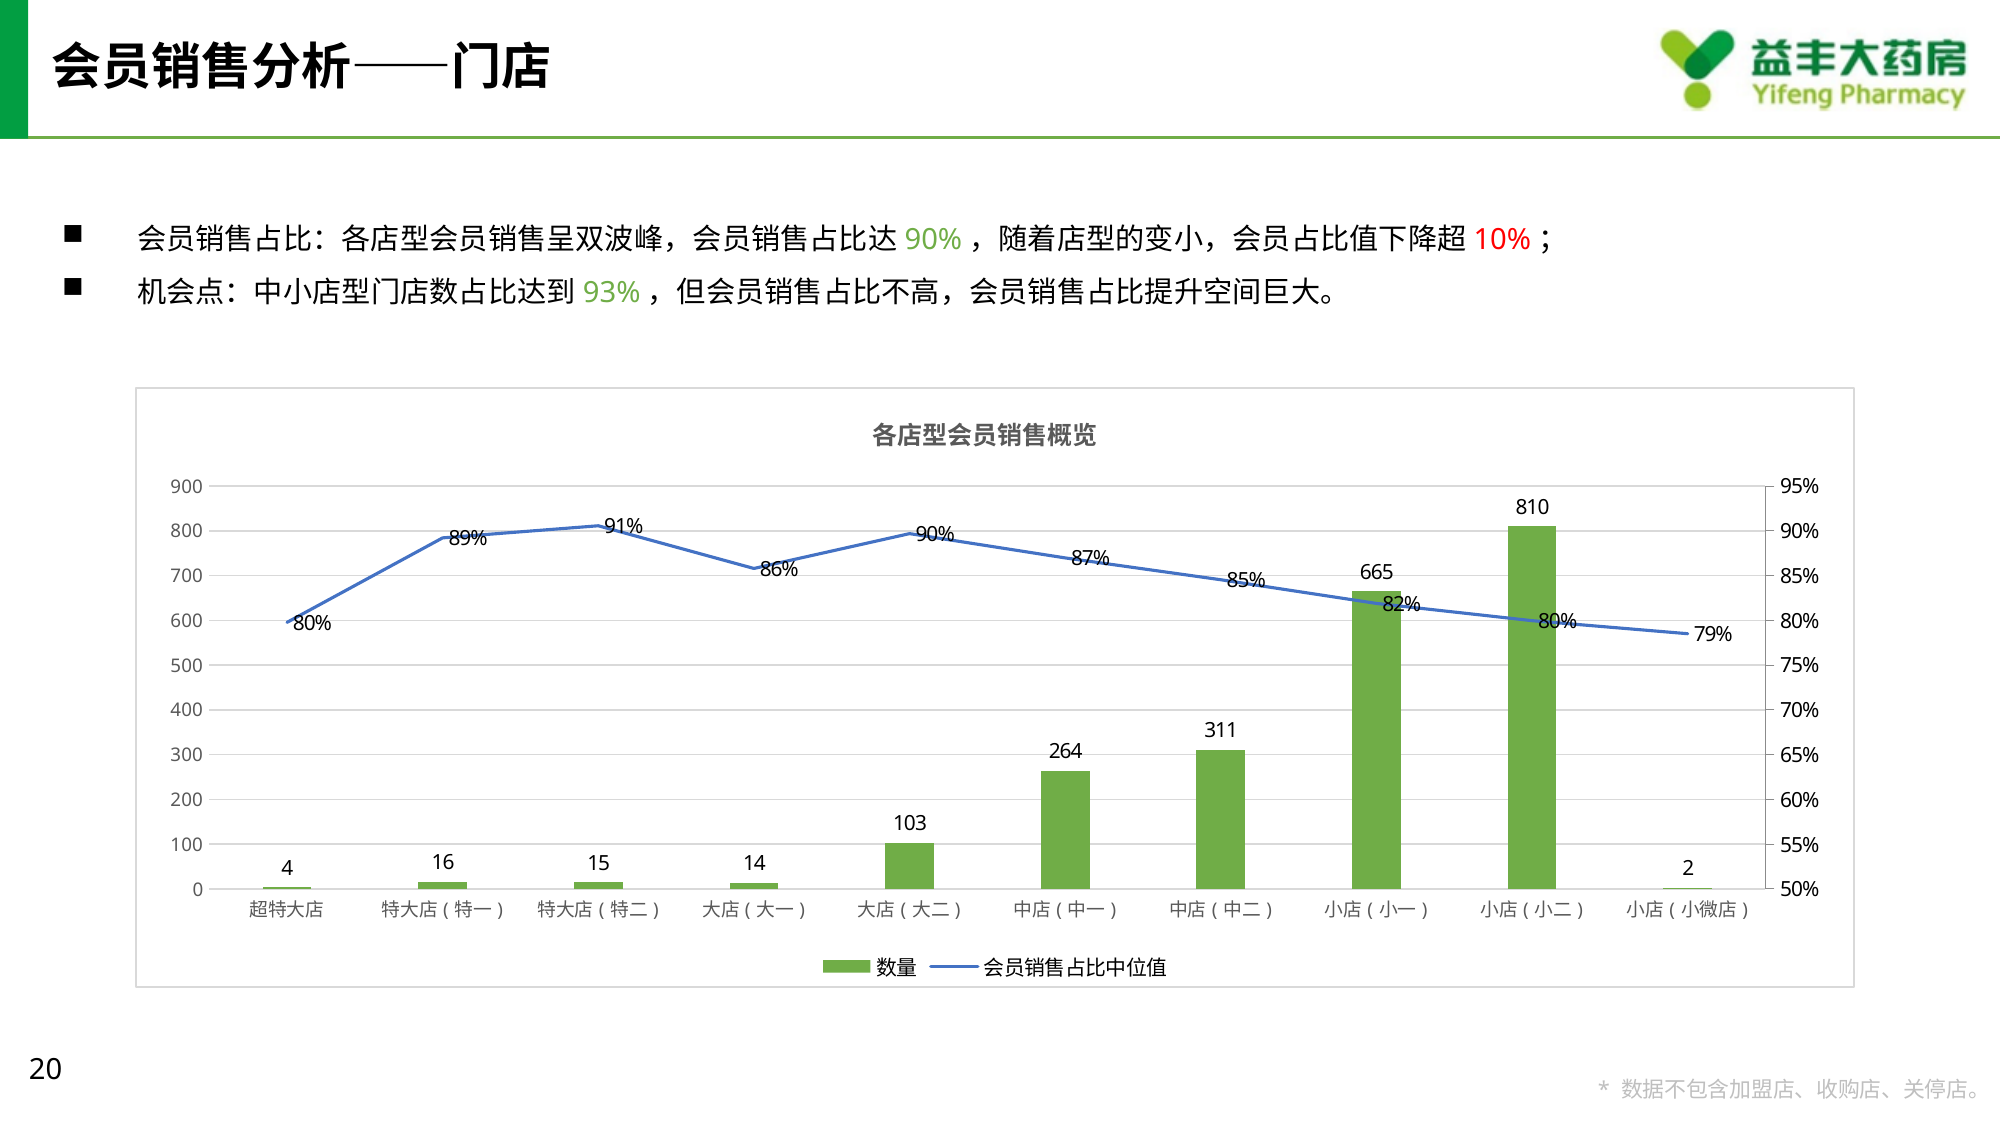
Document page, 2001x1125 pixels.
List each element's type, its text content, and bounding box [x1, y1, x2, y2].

text_box [0, 0, 29, 140]
text_box 会员销售占比：各店型会员销售呈双波峰，会员销售占比达90%，随着店型的变小，会员占比值下降超10%； 机会点：中小店型门店数占比达到93%，但会员销售占比不高，会员销售占比提升空间巨大。 [62, 202, 1934, 308]
chart [135, 387, 1855, 988]
text_box 会员销售分析——门店 [51, 41, 996, 97]
text_box [1600, 973, 2000, 1125]
text_box 20 [14, 1042, 150, 1103]
text_box * 数据不包含加盟店、收购店、关停店。 [1597, 1078, 1991, 1103]
picture [1640, 11, 1991, 127]
